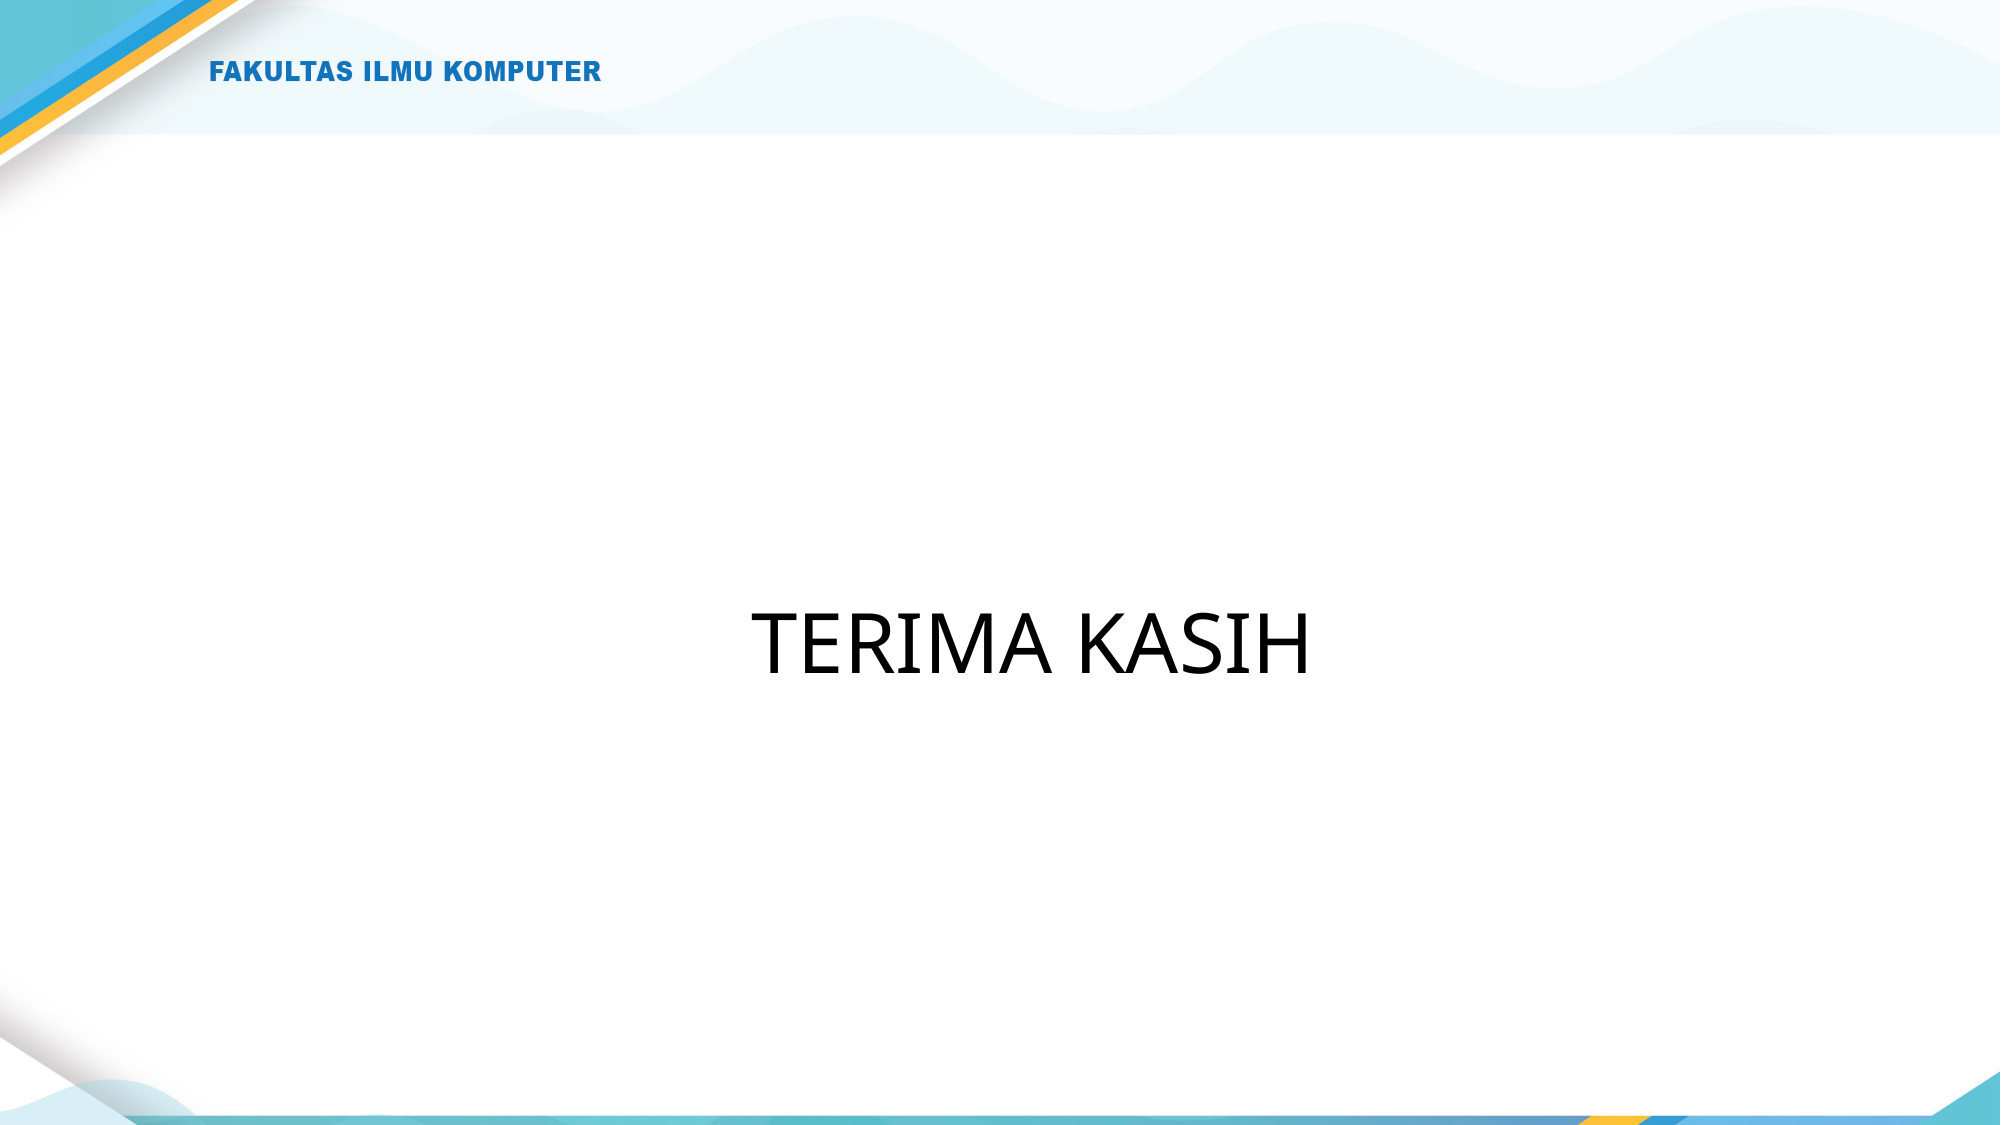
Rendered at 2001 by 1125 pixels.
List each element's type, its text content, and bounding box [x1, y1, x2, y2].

text_box TERIMA KASIH [399, 204, 1750, 1078]
picture [0, 0, 2000, 1125]
